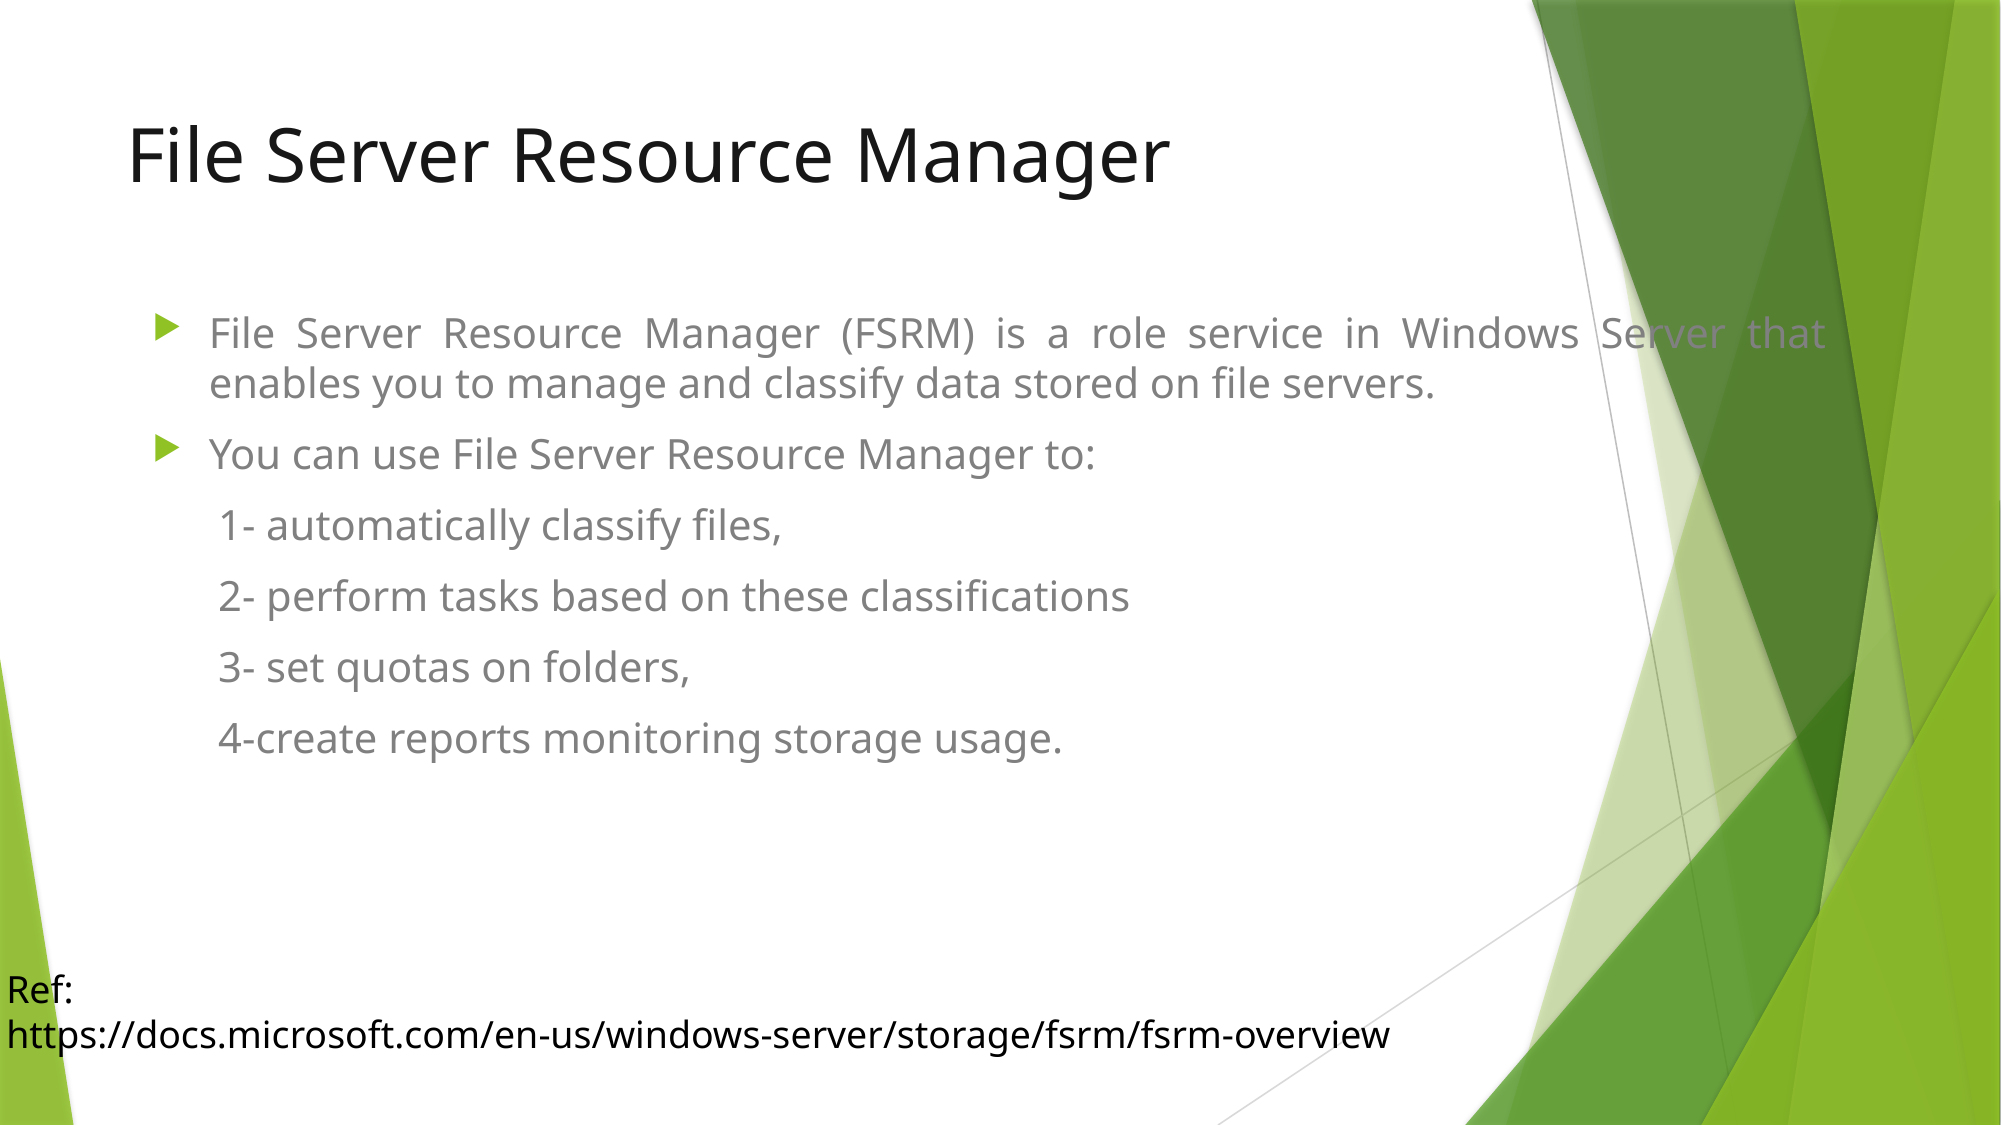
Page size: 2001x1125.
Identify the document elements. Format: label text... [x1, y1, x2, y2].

list File Server Resource Manager (FSRM) is a role service in Windows Server that enables you to manage and classify data stored on file servers. You can use File Server Resource Manager to: 1- automatically classify files, 2- perform tasks based on these classifications 3- set quotas on folders, 4-create reports monitoring storage usage. [137, 299, 1843, 885]
text_box Ref: https://docs.microsoft.com/en-us/windows-server/storage/fsrm/fsrm-overview [0, 958, 1407, 1064]
title File Server Resource Manager [111, 99, 1522, 317]
